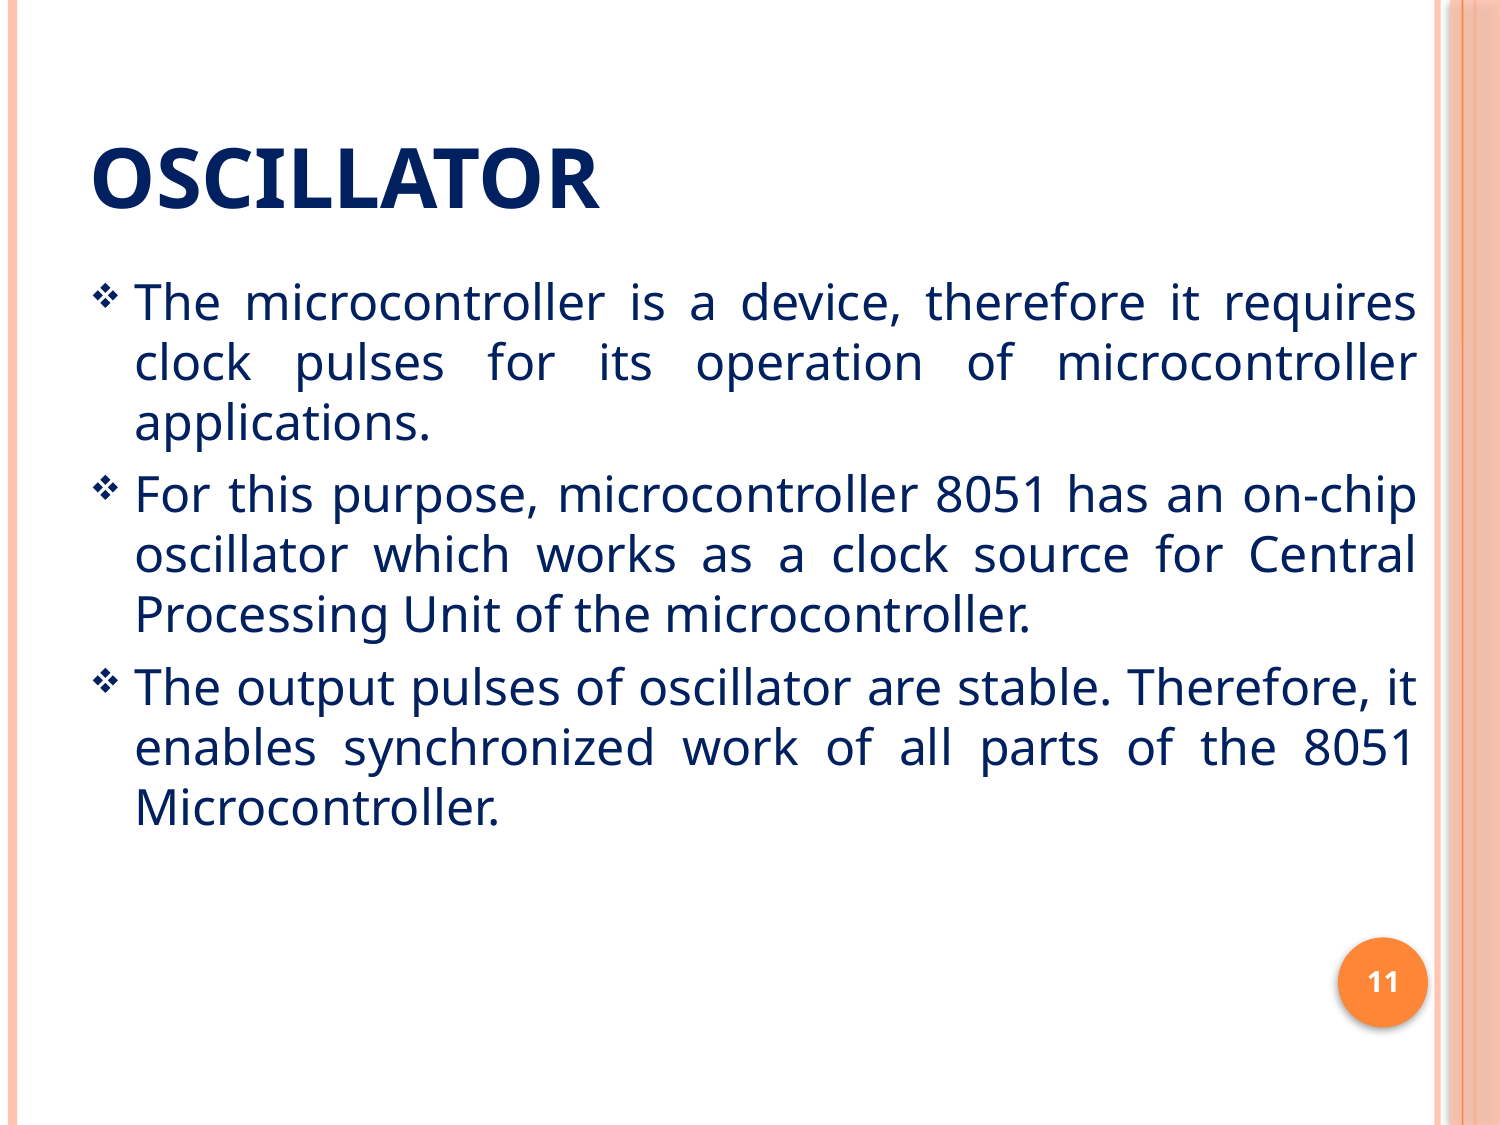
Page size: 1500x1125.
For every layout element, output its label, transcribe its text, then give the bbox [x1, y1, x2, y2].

slide_number 11 [1333, 940, 1434, 1027]
title Oscillator [75, 45, 1300, 233]
list The microcontroller is a device, therefore it requires clock pulses for its operation of microcontroller applications. For this purpose, microcontroller 8051 has an on-chip oscillator which works as a clock source for Central Processing Unit of the microcontroller. The output pulses of oscillator are stable. Therefore, it enables synchronized work of all parts of the 8051 Microcontroller. [75, 262, 1434, 1062]
